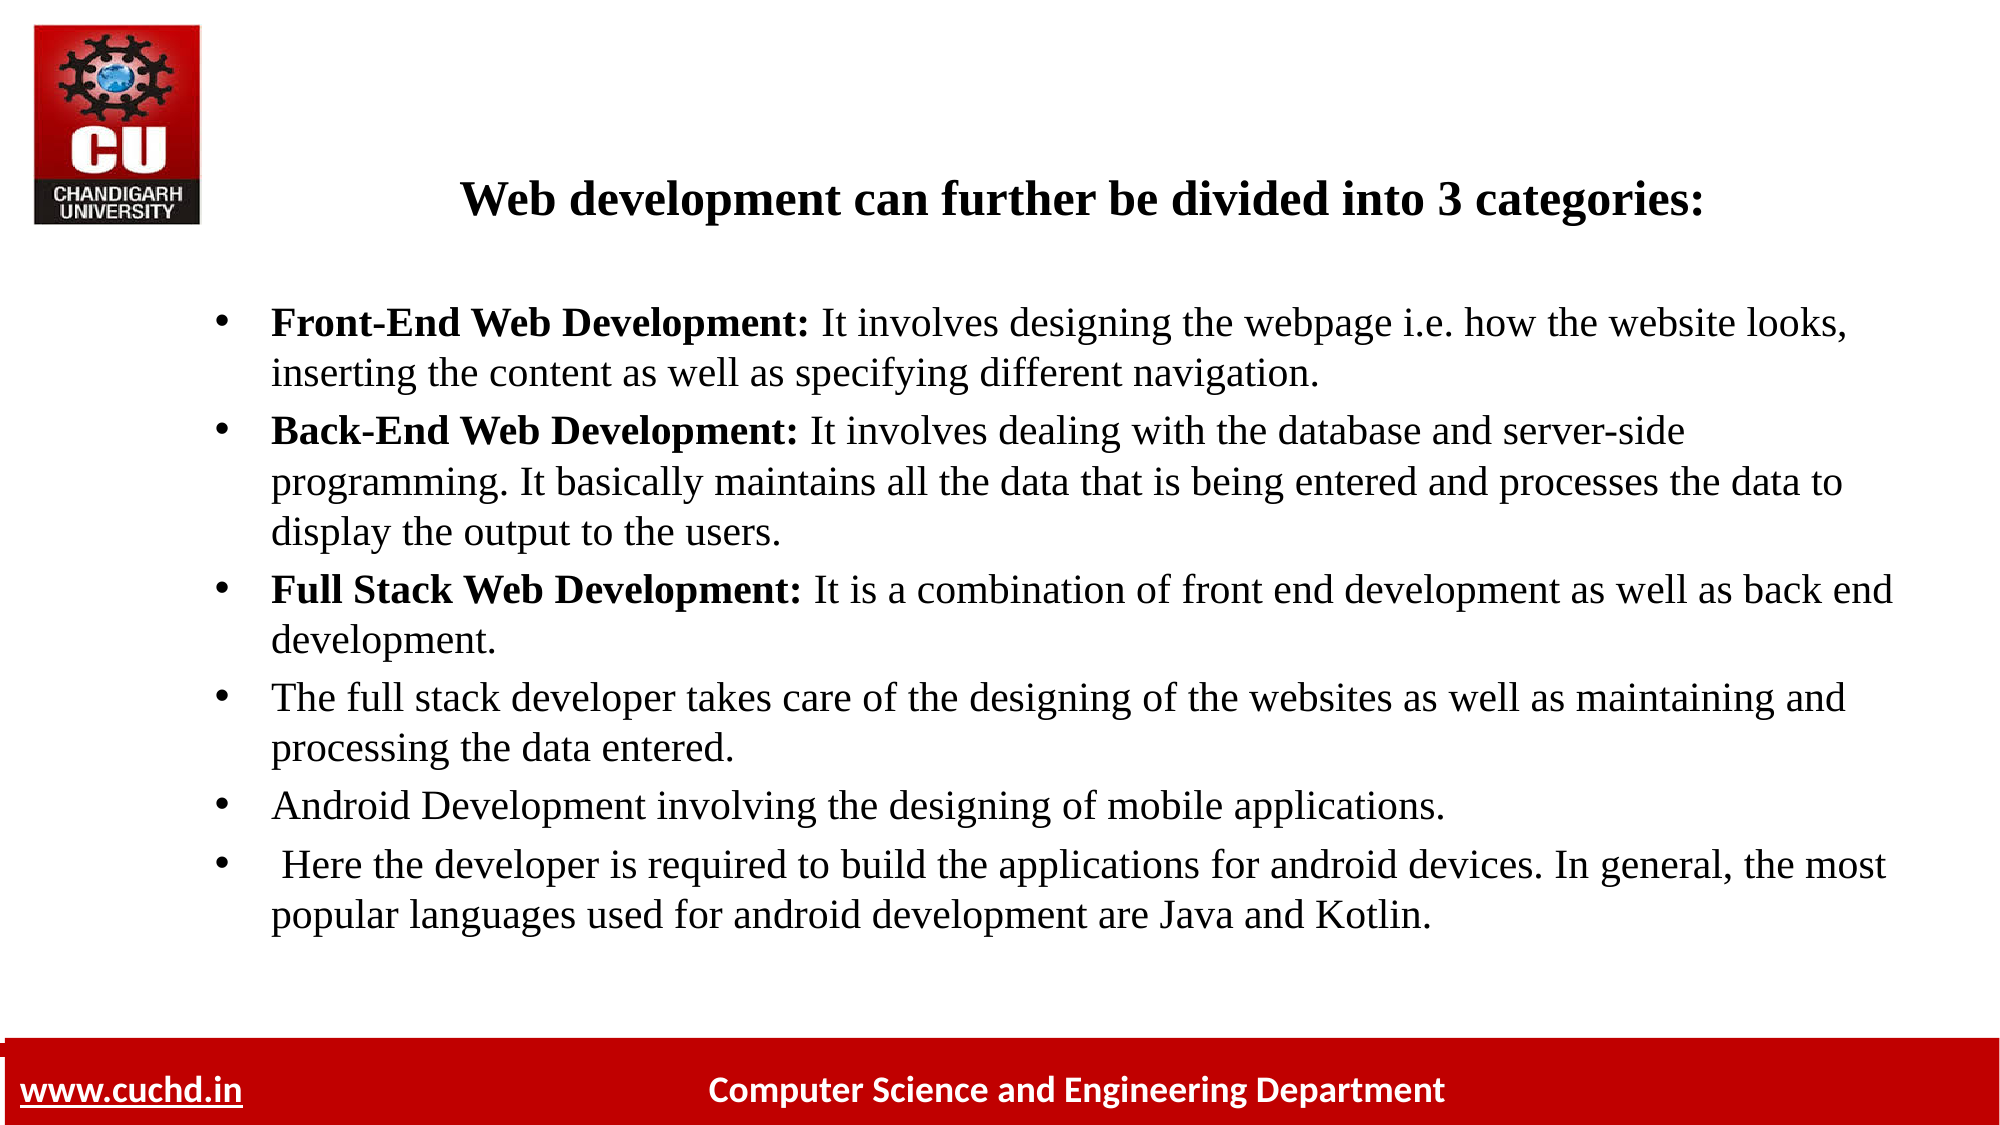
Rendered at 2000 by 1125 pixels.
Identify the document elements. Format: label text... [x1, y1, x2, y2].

title Web development can further be divided into 3 categories: [216, 174, 1950, 275]
list Front-End Web Development: It involves designing the webpage i.e. how the website looks, inserting the content as well as specifying different navigation. Back-End Web Development: It involves dealing with the database and server-side programming. It basically maintains all the data that is being entered and processes the data to display the output to the users. Full Stack Web Development: It is a combination of front end development as well as back end development. The full stack developer takes care of the designing of the websites as well as maintaining and processing the data entered. Android Development involving the designing of mobile applications. Here the developer is required to build the applications for android devices. In general, the most popular languages used for android development are Java and Kotlin. [199, 287, 1950, 1025]
picture [33, 24, 202, 225]
